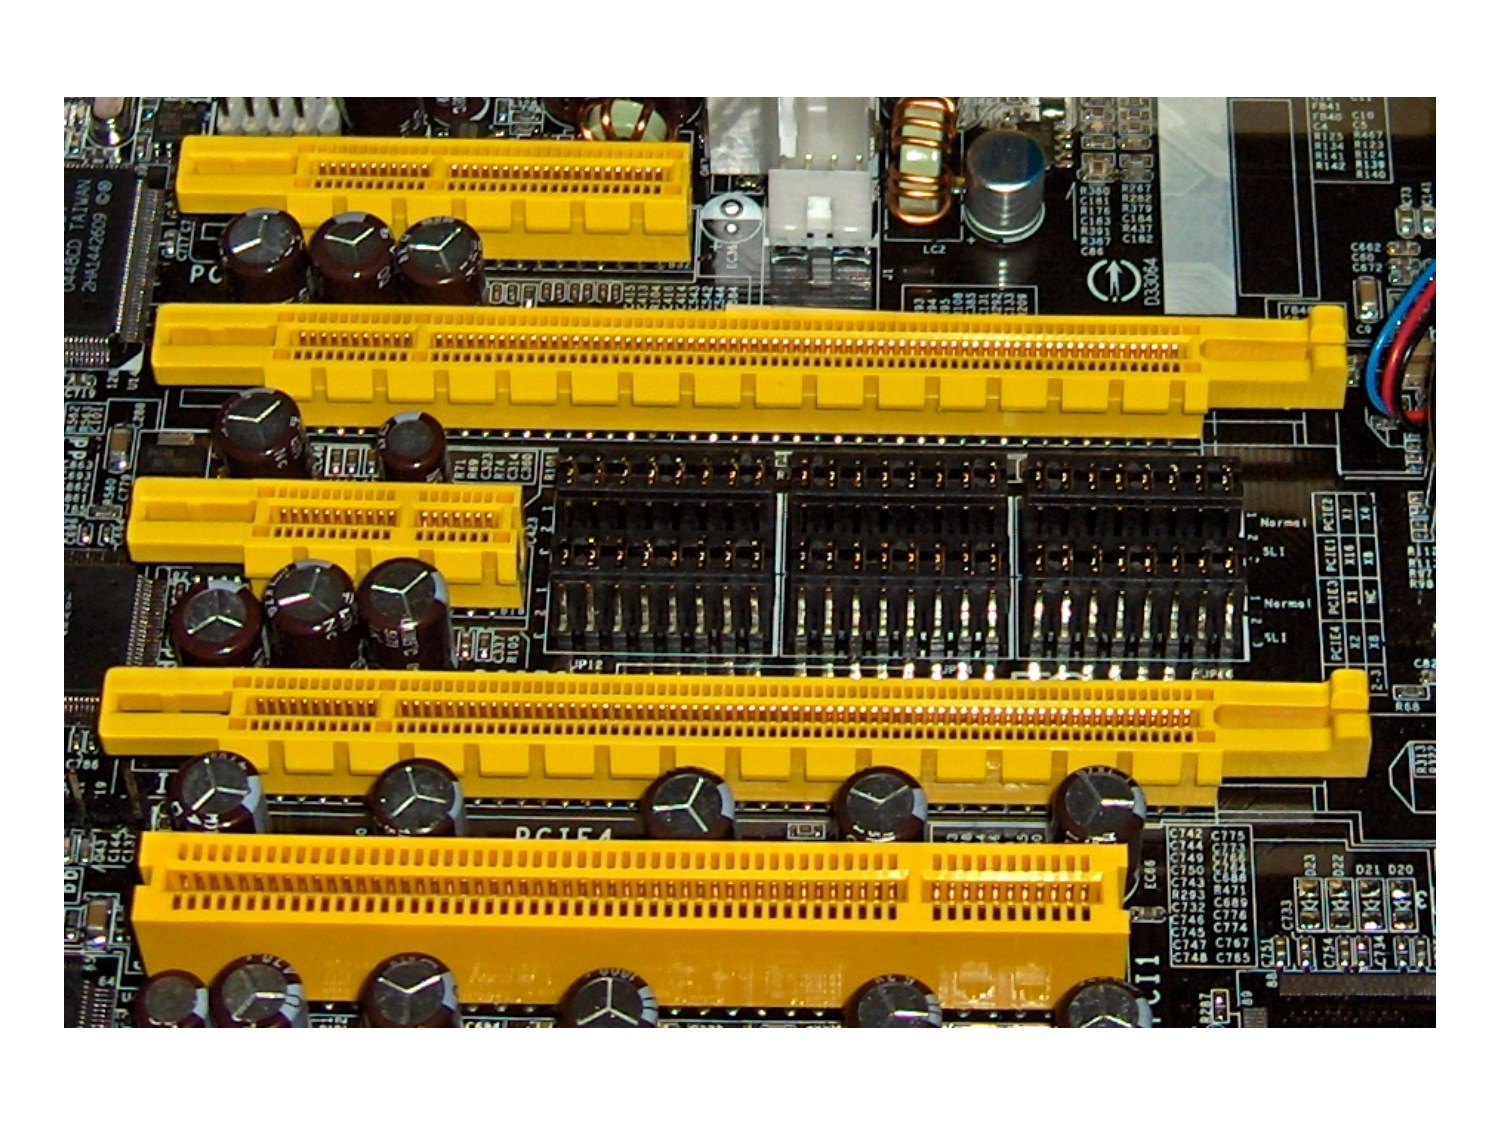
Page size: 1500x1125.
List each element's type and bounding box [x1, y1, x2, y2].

picture [64, 97, 1436, 1028]
